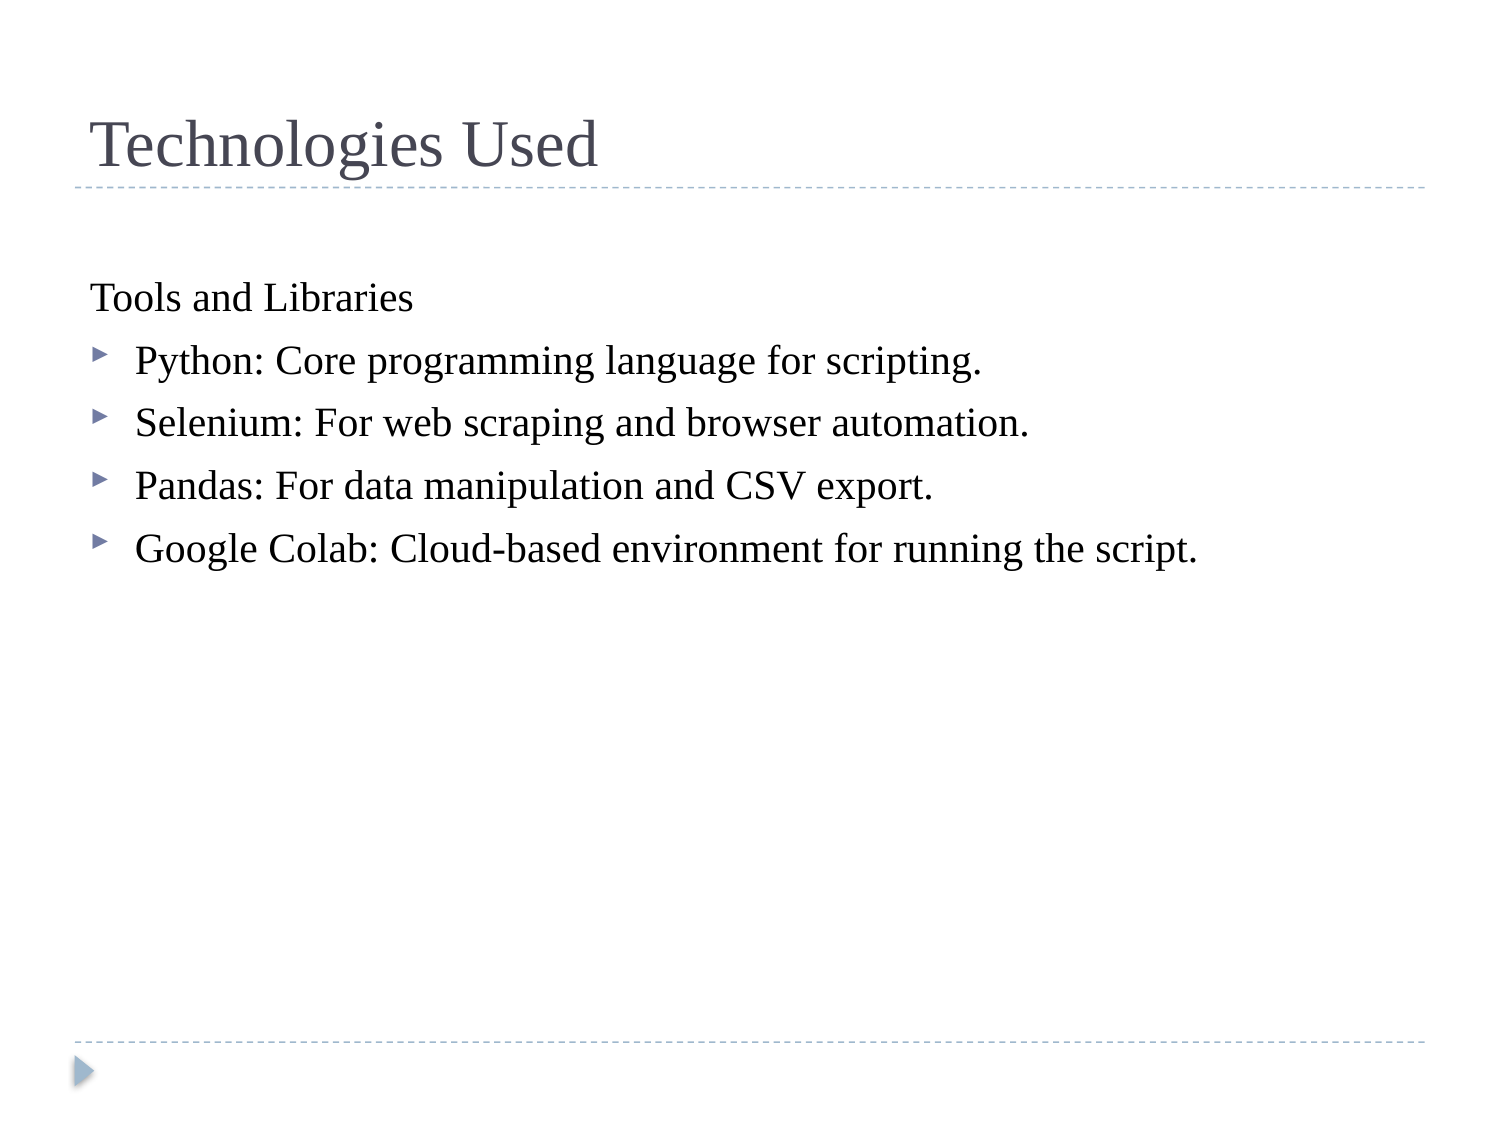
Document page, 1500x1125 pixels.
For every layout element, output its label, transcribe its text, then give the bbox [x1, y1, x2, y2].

list Tools and Libraries Python: Core programming language for scripting. Selenium: For web scraping and browser automation. Pandas: For data manipulation and CSV export. Google Colab: Cloud-based environment for running the script. [75, 262, 1300, 1005]
title Technologies Used [75, 37, 1425, 188]
